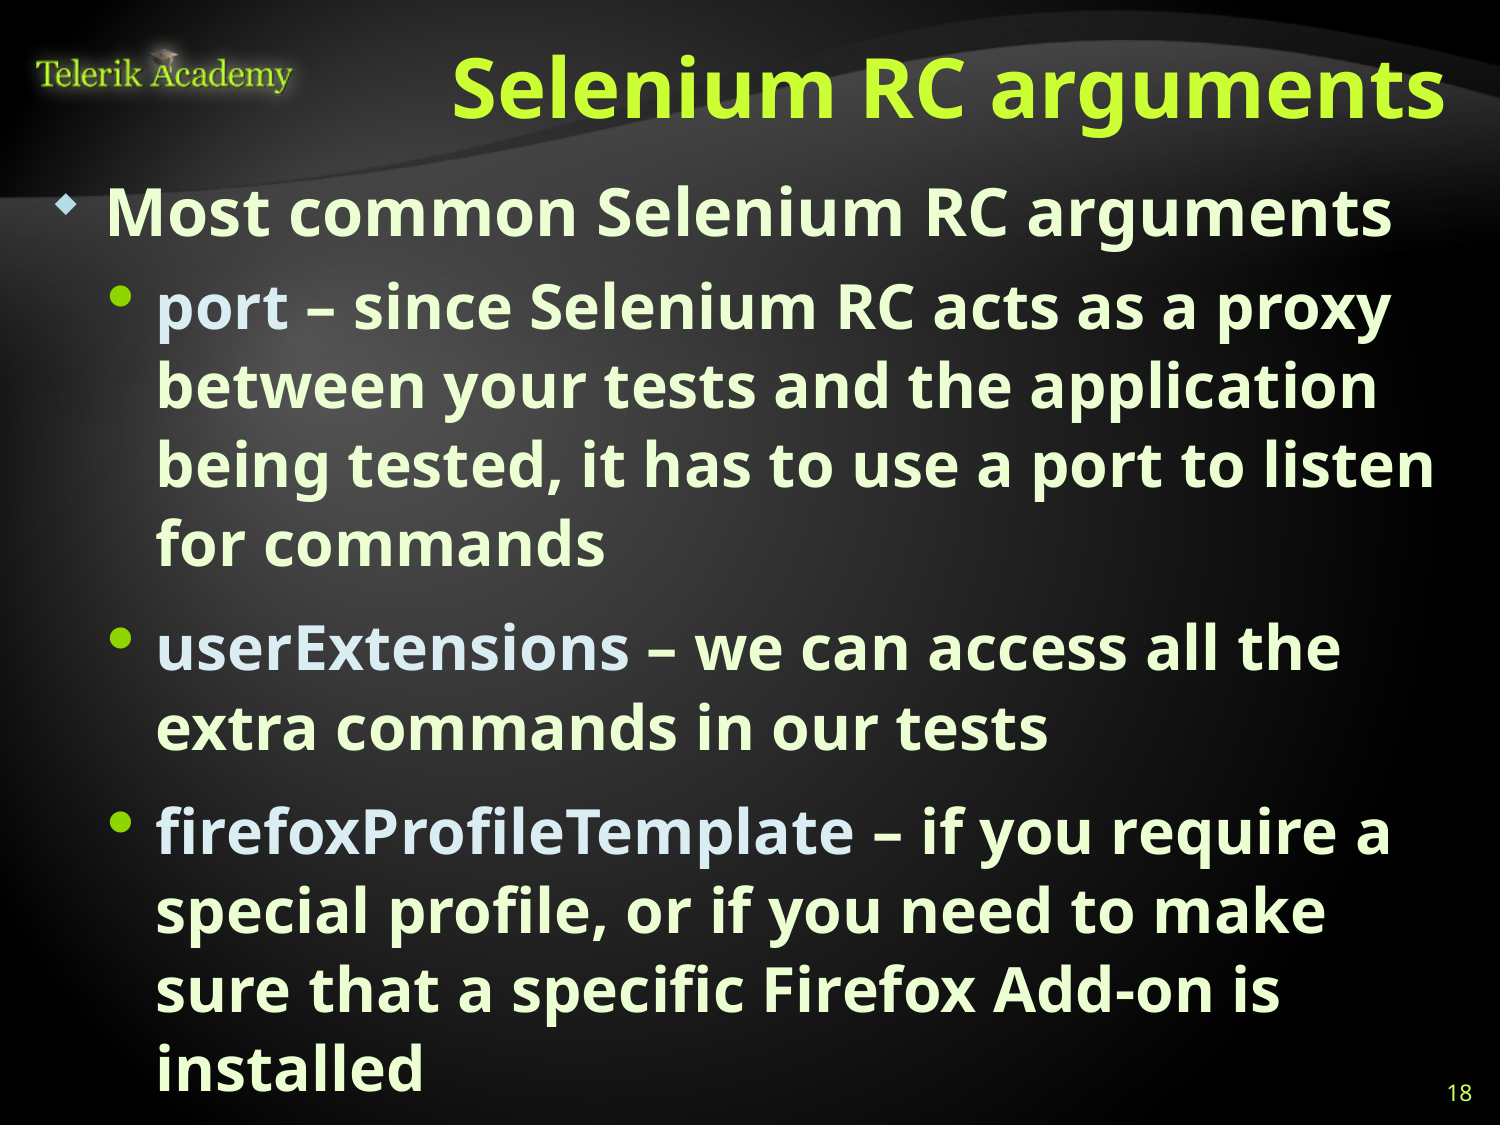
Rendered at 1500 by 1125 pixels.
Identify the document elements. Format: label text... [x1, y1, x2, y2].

title Selenium RC arguments [300, 24, 1463, 162]
list Most common Selenium RC arguments port – since Selenium RC acts as a proxy between your tests and the application being tested, it has to use a port to listen for commands userExtensions – we can access all the extra commands in our tests firefoxProfileTemplate – if you require a special profile, or if you need to make sure that a specific Firefox Add-on is installed [37, 162, 1463, 1041]
picture [0, 0, 1500, 1125]
slide_number 18 [1412, 1074, 1488, 1113]
